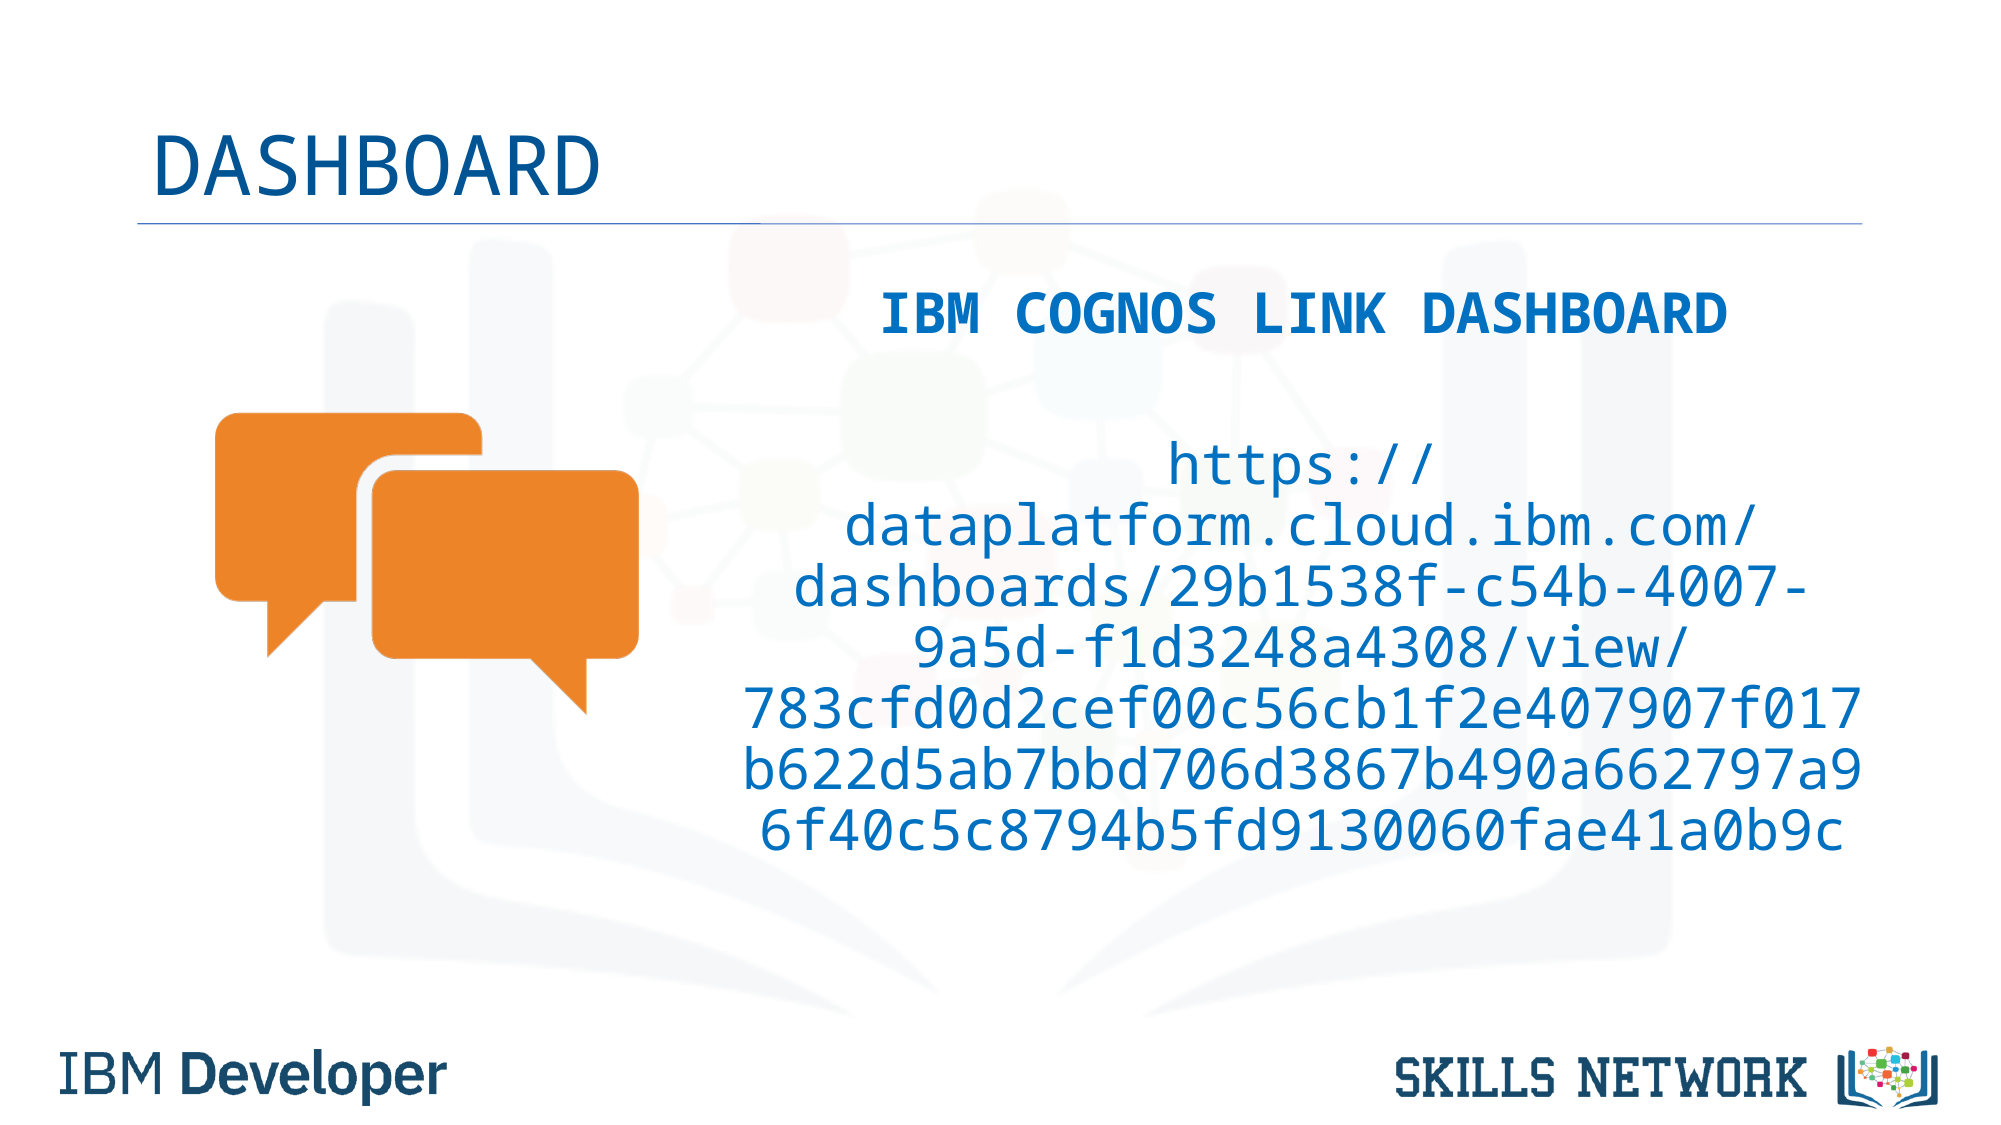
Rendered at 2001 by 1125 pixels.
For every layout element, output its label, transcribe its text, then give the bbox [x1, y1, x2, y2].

picture [176, 311, 678, 813]
title DASHBOARD [137, 59, 1863, 278]
picture [1390, 1045, 1945, 1111]
list IBM COGNOS LINK DASHBOARD https://dataplatform.cloud.ibm.com/dashboards/29b1538f-c54b-4007-9a5d-f1d3248a4308/view/783cfd0d2cef00c56cb1f2e407907f017b622d5ab7bbd706d3867b490a662797a96f40c5c8794b5fd9130060fae41a0b9c [723, 277, 1884, 937]
picture [55, 1045, 459, 1108]
